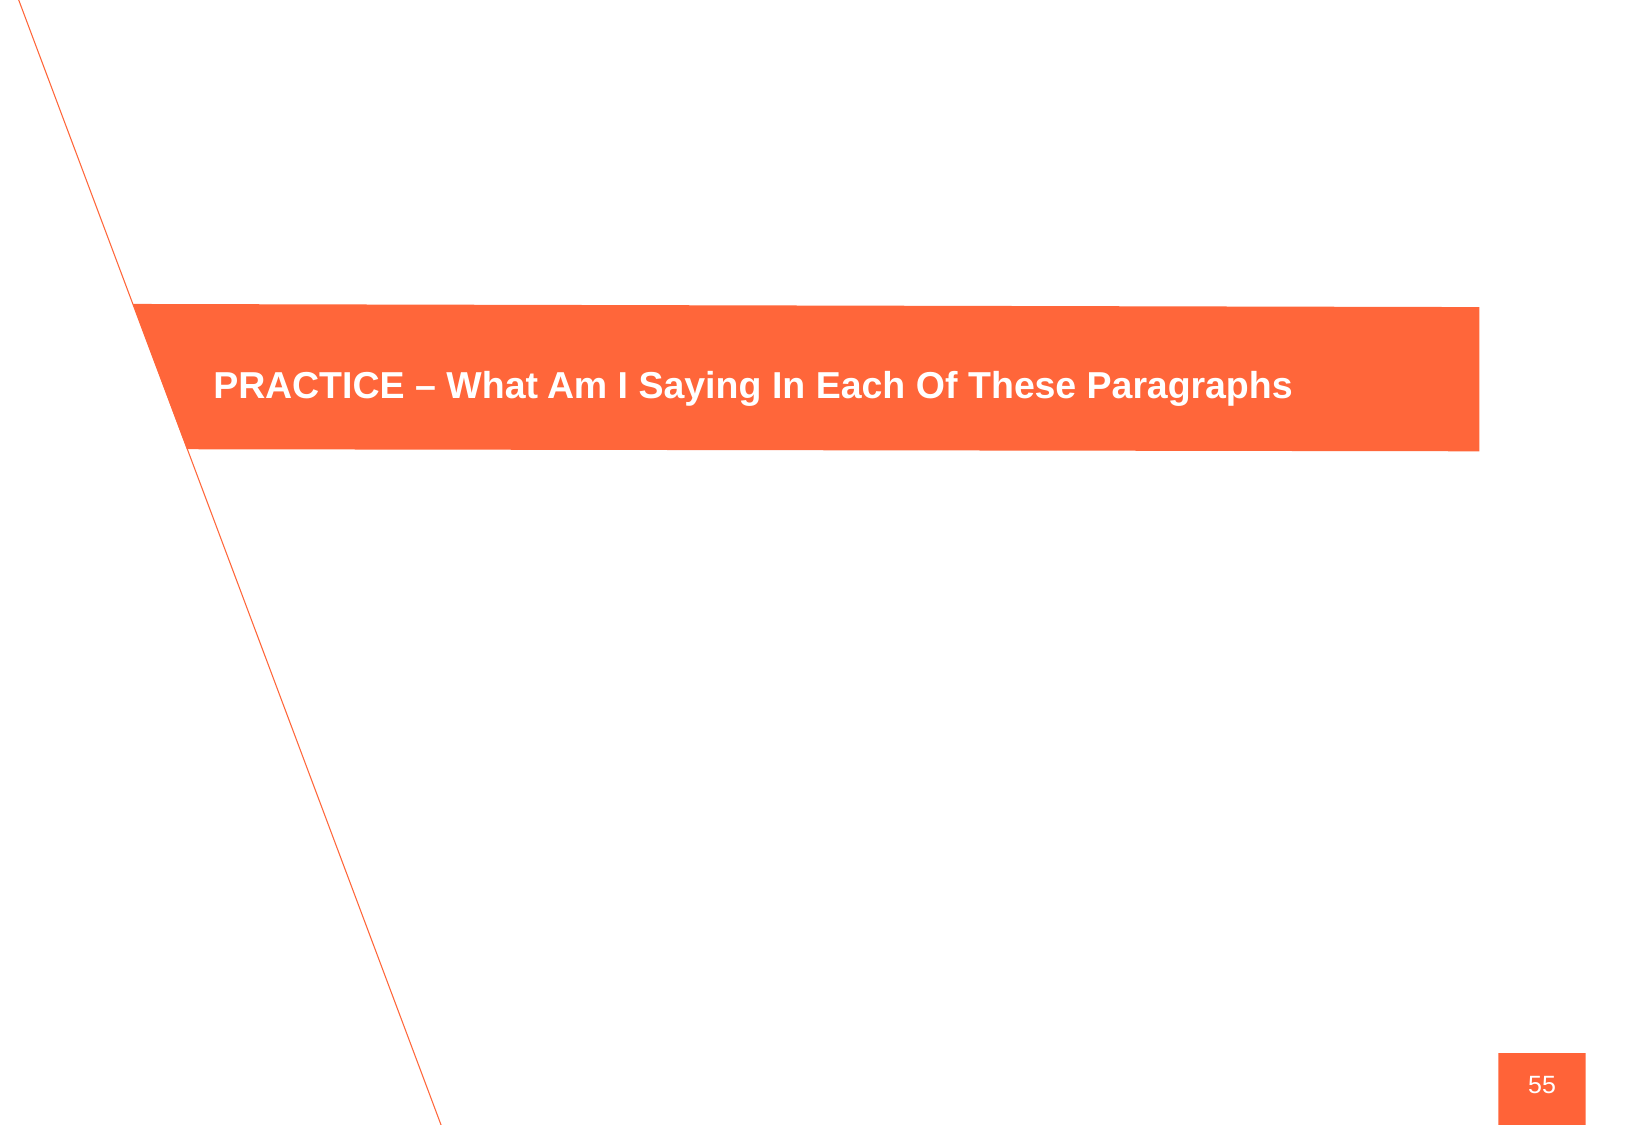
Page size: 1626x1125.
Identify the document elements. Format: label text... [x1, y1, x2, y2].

text_box [442, 414, 1481, 453]
text_box PRACTICE – What Am I Saying In Each Of These Paragraphs [442, 339, 1530, 414]
text_box [442, 303, 1481, 339]
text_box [18, 0, 442, 1125]
